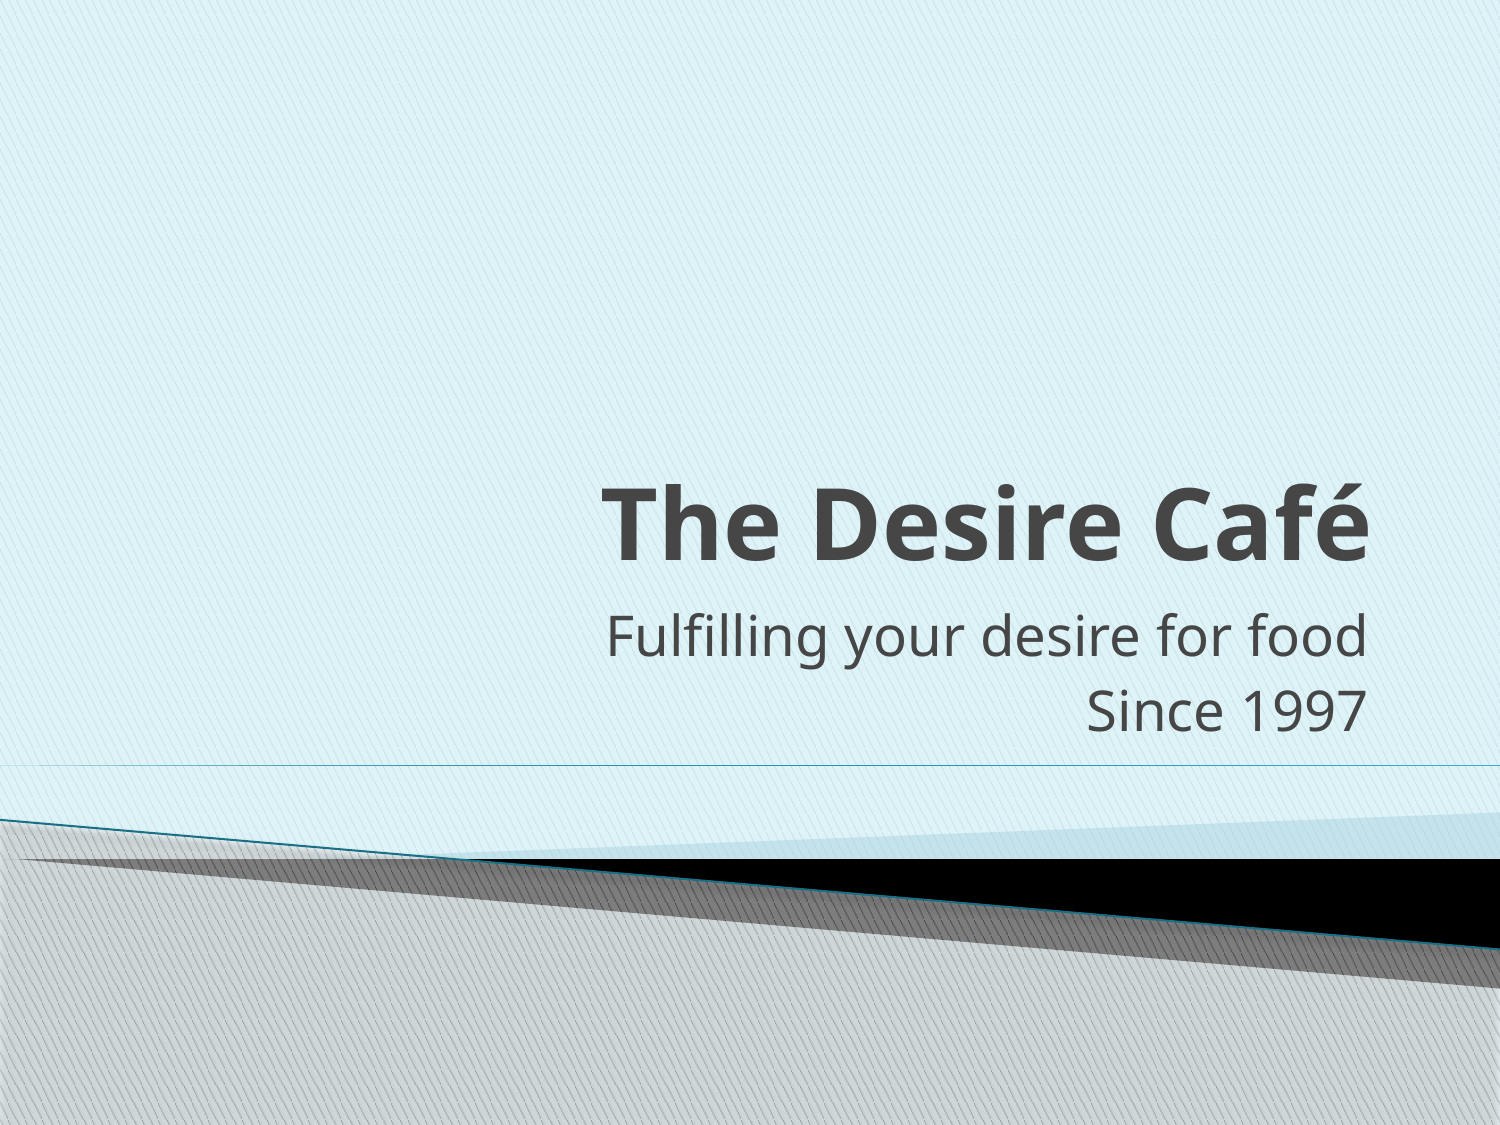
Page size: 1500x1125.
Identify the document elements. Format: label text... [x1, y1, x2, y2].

title The Desire Café [112, 287, 1388, 588]
subtitle Fulfilling your desire for food Since 1997 [112, 592, 1388, 790]
picture [5, 859, 1500, 989]
